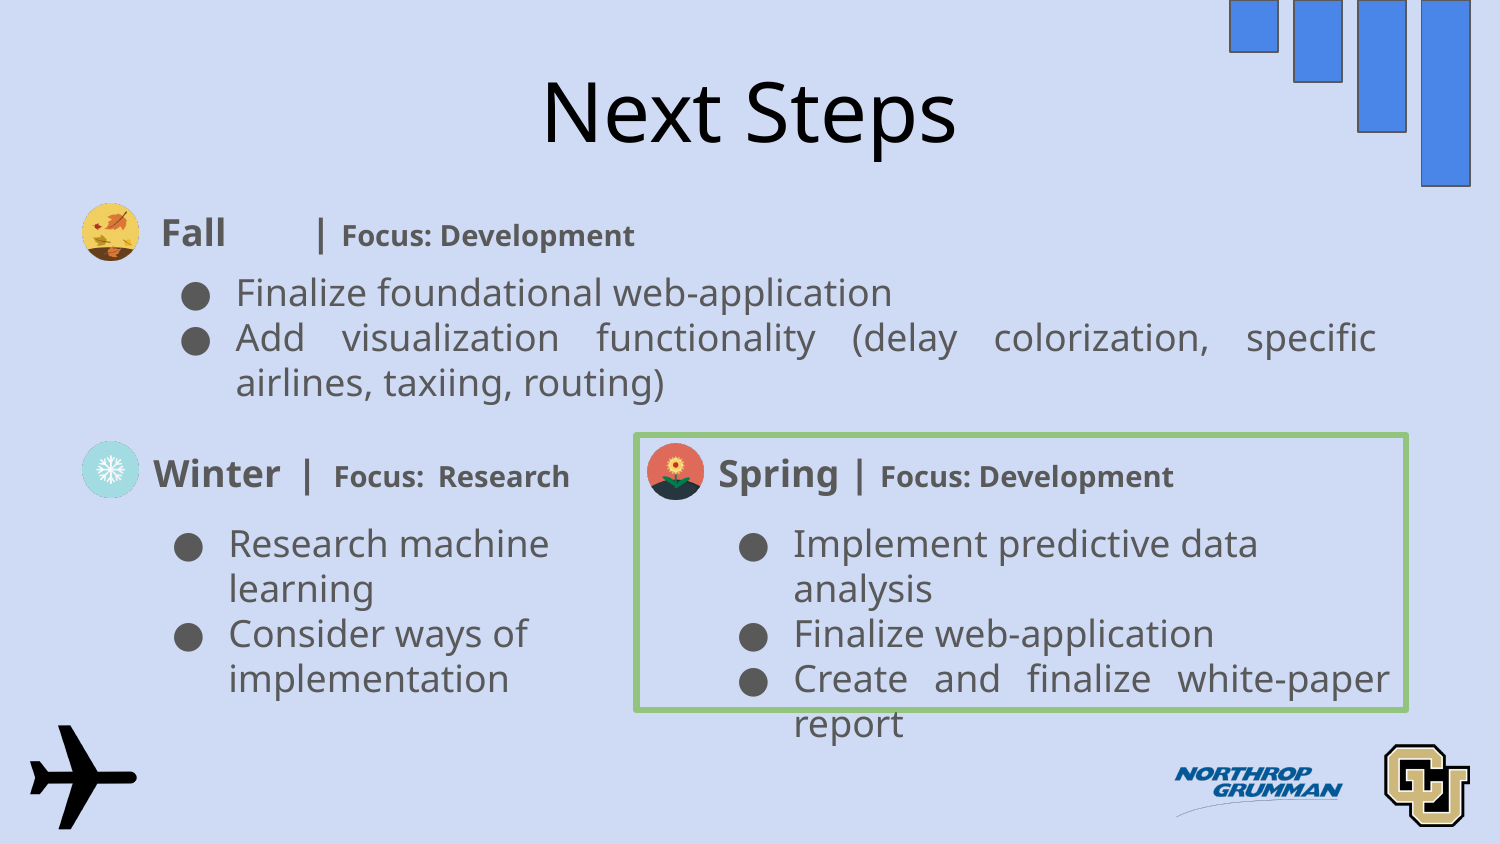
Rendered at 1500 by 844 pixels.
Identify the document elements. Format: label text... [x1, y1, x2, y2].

picture [81, 203, 139, 261]
text_box [636, 435, 1406, 711]
text_box Winter | Focus: Research Research machine learning Consider ways of implementation [138, 435, 586, 622]
text_box [1421, 0, 1470, 187]
picture [646, 443, 704, 501]
picture [1138, 717, 1379, 844]
text_box Spring | Focus: Development Implement predictive data analysis Finalize web-application Create and finalize white-paper report [703, 435, 1406, 678]
text_box [1293, 0, 1342, 83]
picture [7, 712, 138, 843]
subtitle Fall | Focus: Development Finalize foundational web-application Add visualization functionality (delay colorization, specific airlines, taxiing, routing) [145, 194, 1393, 425]
picture [1384, 744, 1470, 827]
text_box [1357, 0, 1406, 133]
text_box [1230, 0, 1279, 53]
title Next Steps [51, 30, 1421, 175]
picture [81, 440, 139, 498]
